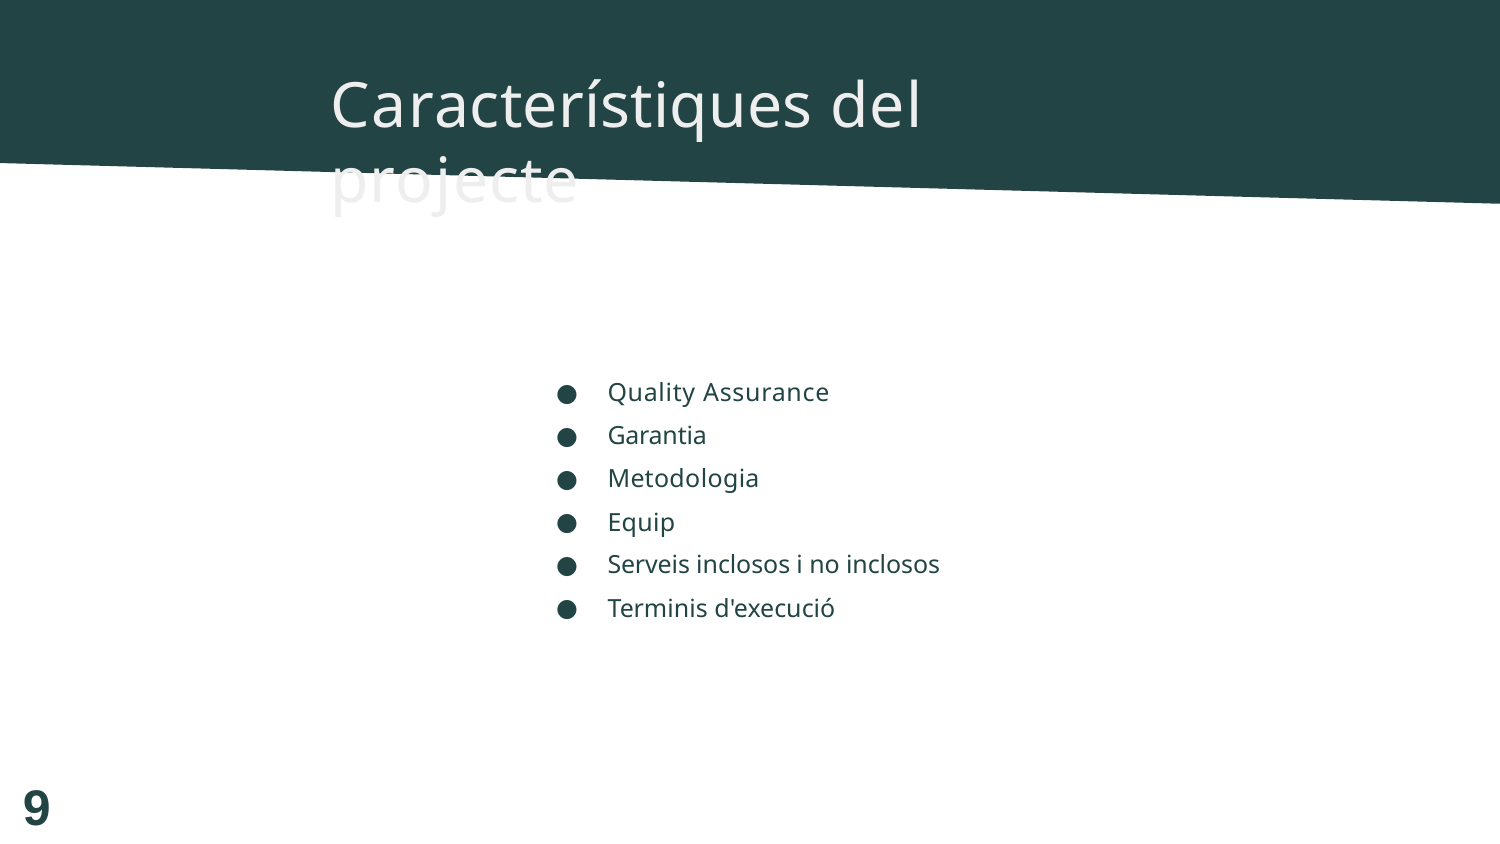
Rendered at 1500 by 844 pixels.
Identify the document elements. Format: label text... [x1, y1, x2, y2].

title Característiques del projecte [328, 62, 1172, 215]
text_box [0, 0, 1500, 204]
slide_number 9 [16, 777, 85, 844]
text_box Quality Assurance Garantia Metodologia Equip Serveis inclosos i no inclosos Terminis d'execució [554, 361, 946, 622]
